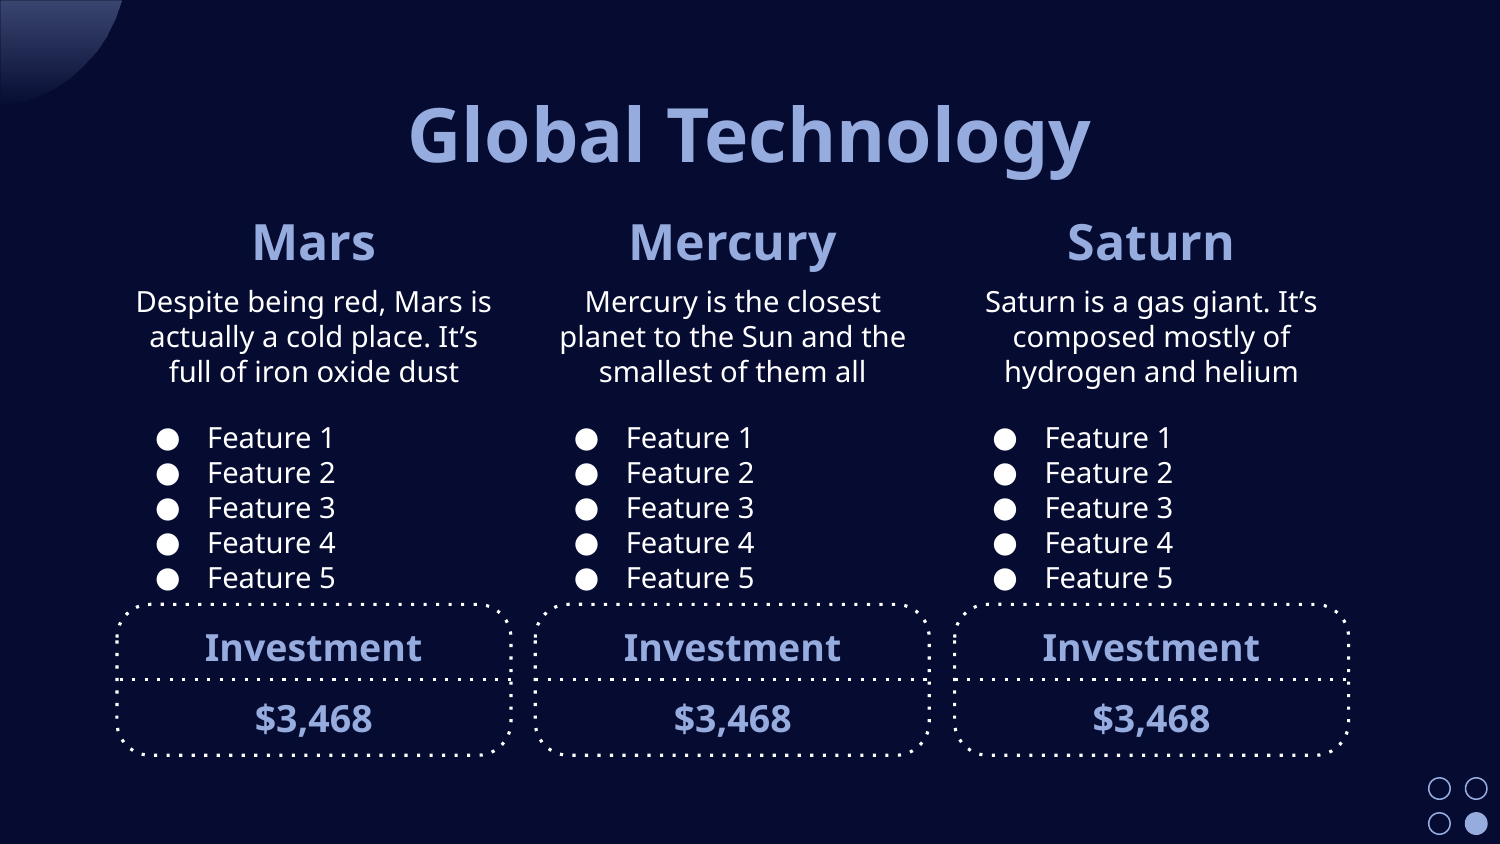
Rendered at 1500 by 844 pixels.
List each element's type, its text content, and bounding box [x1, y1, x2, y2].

title Global Technology [116, 72, 1383, 195]
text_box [954, 681, 1349, 755]
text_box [116, 193, 512, 679]
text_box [116, 681, 512, 755]
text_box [535, 687, 930, 755]
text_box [954, 193, 1349, 679]
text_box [535, 193, 930, 679]
